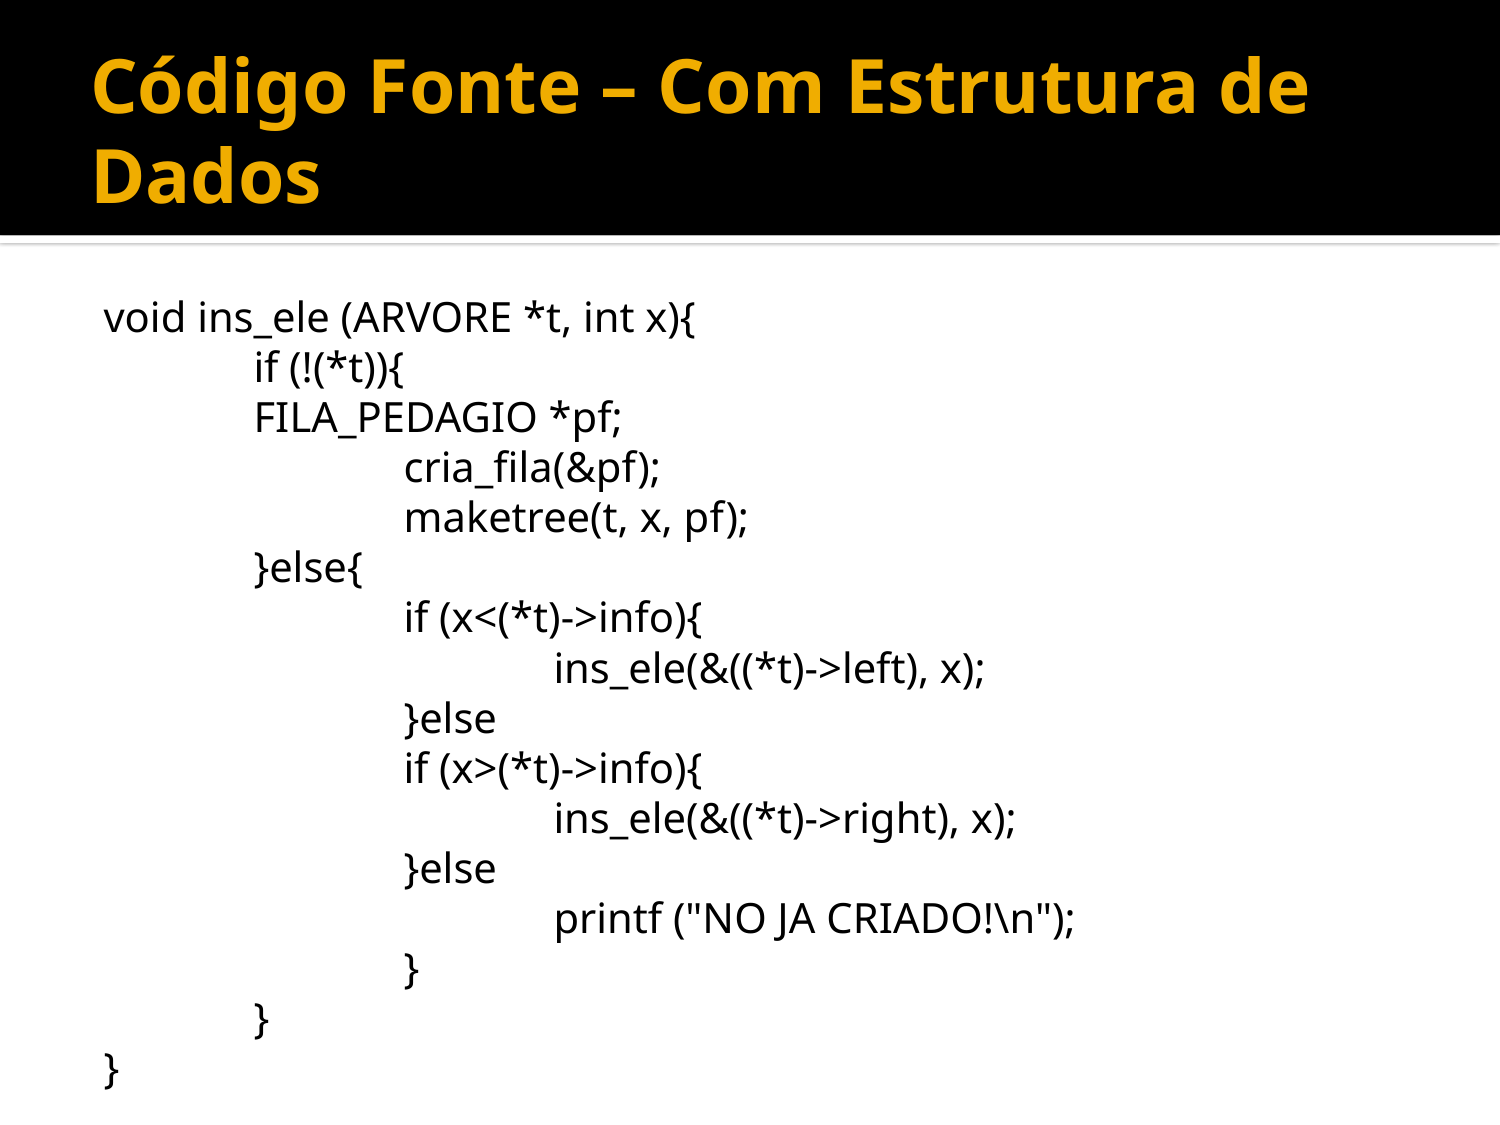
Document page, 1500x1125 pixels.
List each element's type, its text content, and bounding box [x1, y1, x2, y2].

title Código Fonte – Com Estrutura de Dados [75, 25, 1425, 231]
list void ins_ele (ARVORE *t, int x){ if (!(*t)){ FILA_PEDAGIO *pf; cria_fila(&pf); maketree(t, x, pf); }else{ if (x<(*t)->info){ ins_ele(&((*t)->left), x); }else if (x>(*t)->info){ ins_ele(&((*t)->right), x); }else printf ("NO JA CRIADO!\n"); } } } [75, 276, 1425, 1035]
